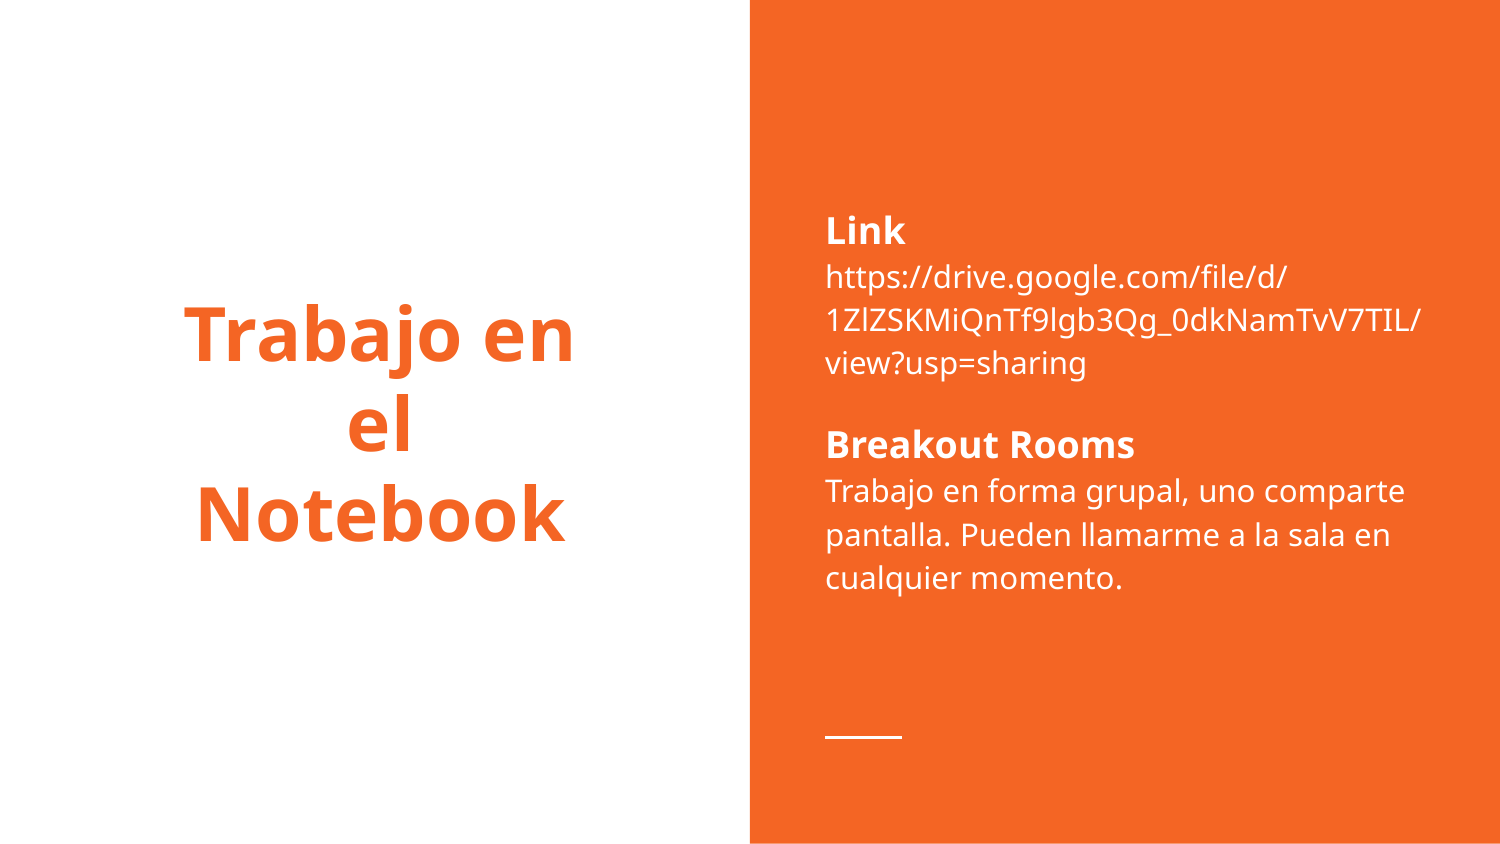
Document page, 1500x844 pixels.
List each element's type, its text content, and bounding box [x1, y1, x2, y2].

title Trabajo en el Notebook [137, 274, 624, 570]
list Link https://drive.google.com/file/d/1ZlZSKMiQnTf9lgb3Qg_0dkNamTvV7TIL/view?usp=sharing Breakout Rooms Trabajo en forma grupal, uno comparte pantalla. Pueden llamarme a la sala en cualquier momento. [810, 92, 1440, 704]
